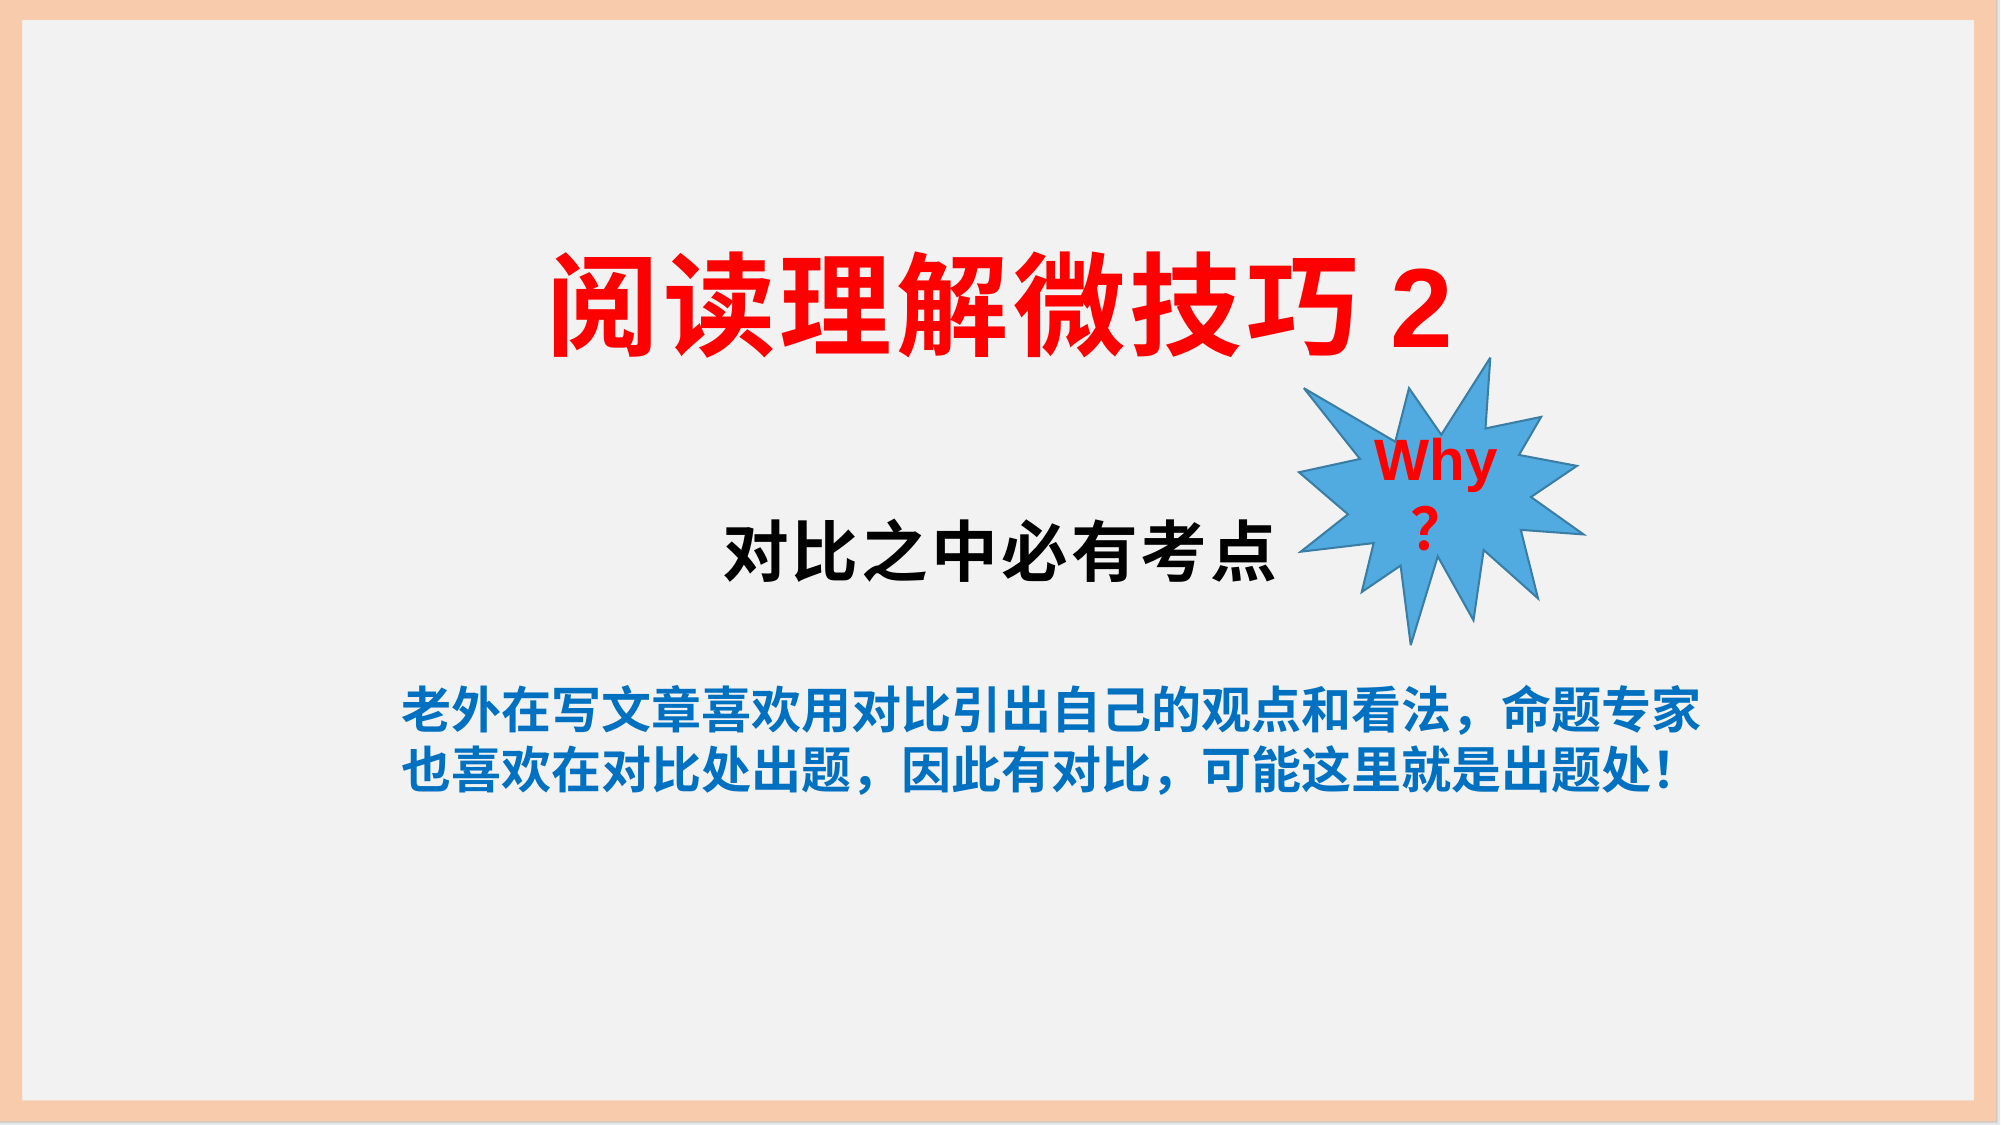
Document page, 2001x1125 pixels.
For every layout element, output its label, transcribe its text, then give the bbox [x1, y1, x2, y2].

text_box Why？ [1296, 357, 1588, 646]
title 阅读理解微技巧2 [249, 209, 1750, 378]
text_box 老外在写文章喜欢用对比引出自己的观点和看法，命题专家也喜欢在对比处出题，因此有对比，可能这里就是出题处！ [386, 670, 1730, 926]
subtitle 对比之中必有考点 [618, 478, 1382, 607]
picture [0, 0, 2001, 1125]
